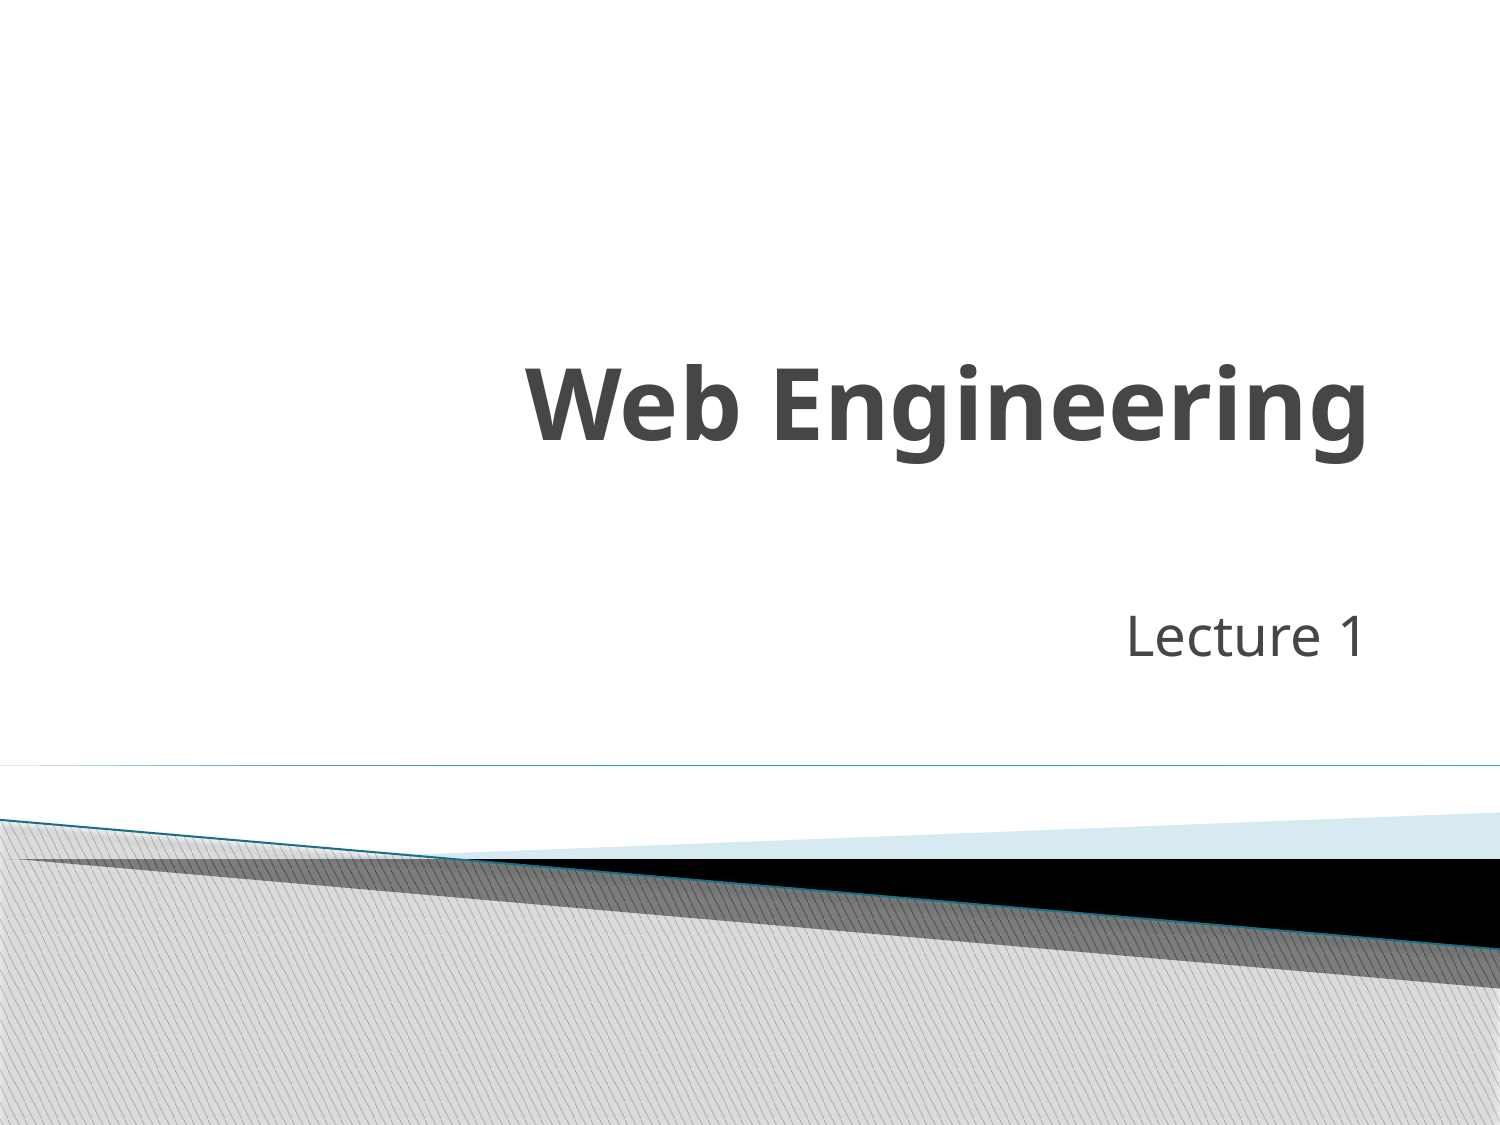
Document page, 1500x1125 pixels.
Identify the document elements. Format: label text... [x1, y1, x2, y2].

subtitle Lecture 1 [112, 592, 1388, 790]
title Web Engineering [112, 287, 1388, 588]
picture [5, 859, 1500, 989]
